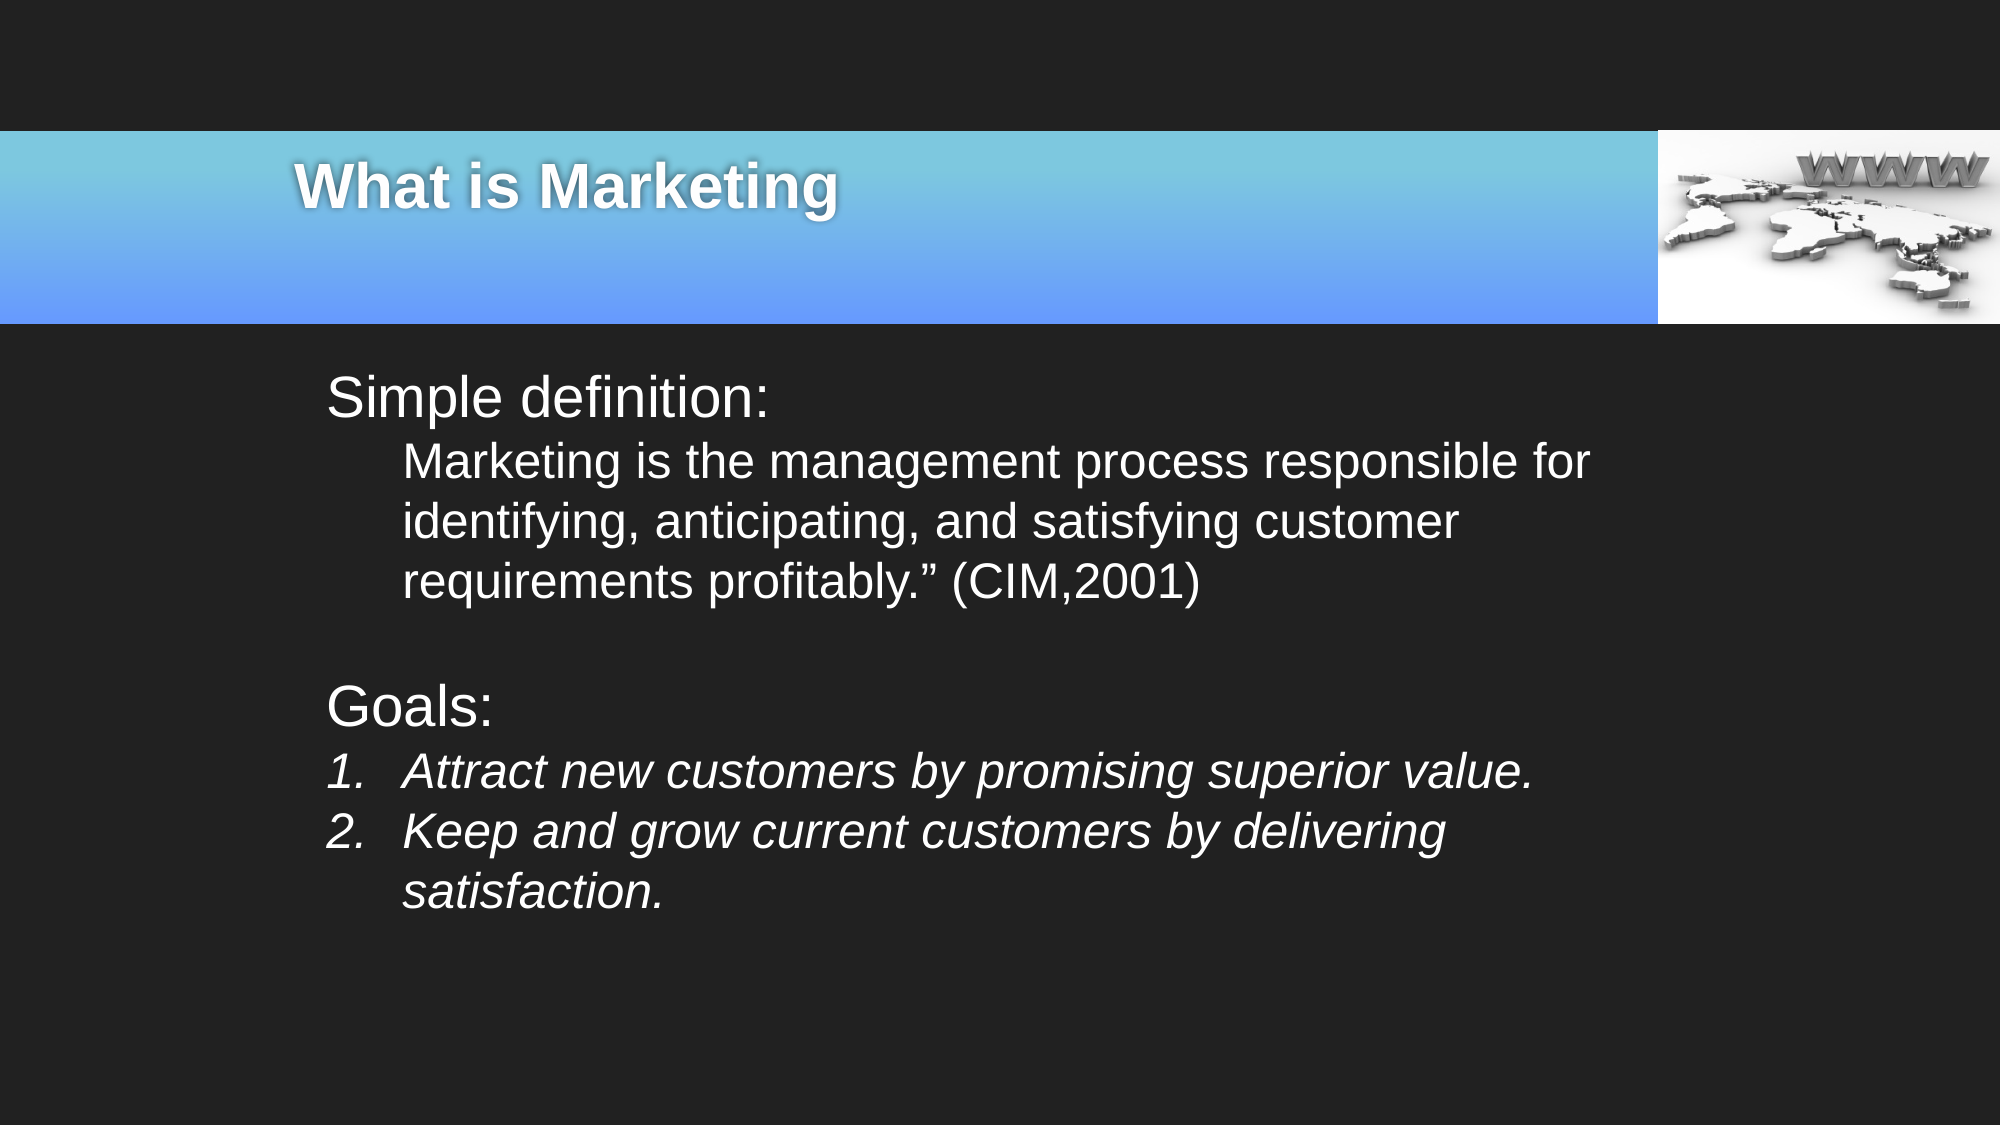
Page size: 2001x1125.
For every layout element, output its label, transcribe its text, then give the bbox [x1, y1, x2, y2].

title What is Marketing [279, 136, 1262, 230]
text_box Simple definition: Marketing is the management process responsible for identifying, anticipating, and satisfying customer requirements profitably.” (CIM,2001) Goals: Attract new customers by promising superior value. Keep and grow current customers by delivering satisfaction. [311, 351, 1697, 986]
picture [1658, 130, 2000, 324]
